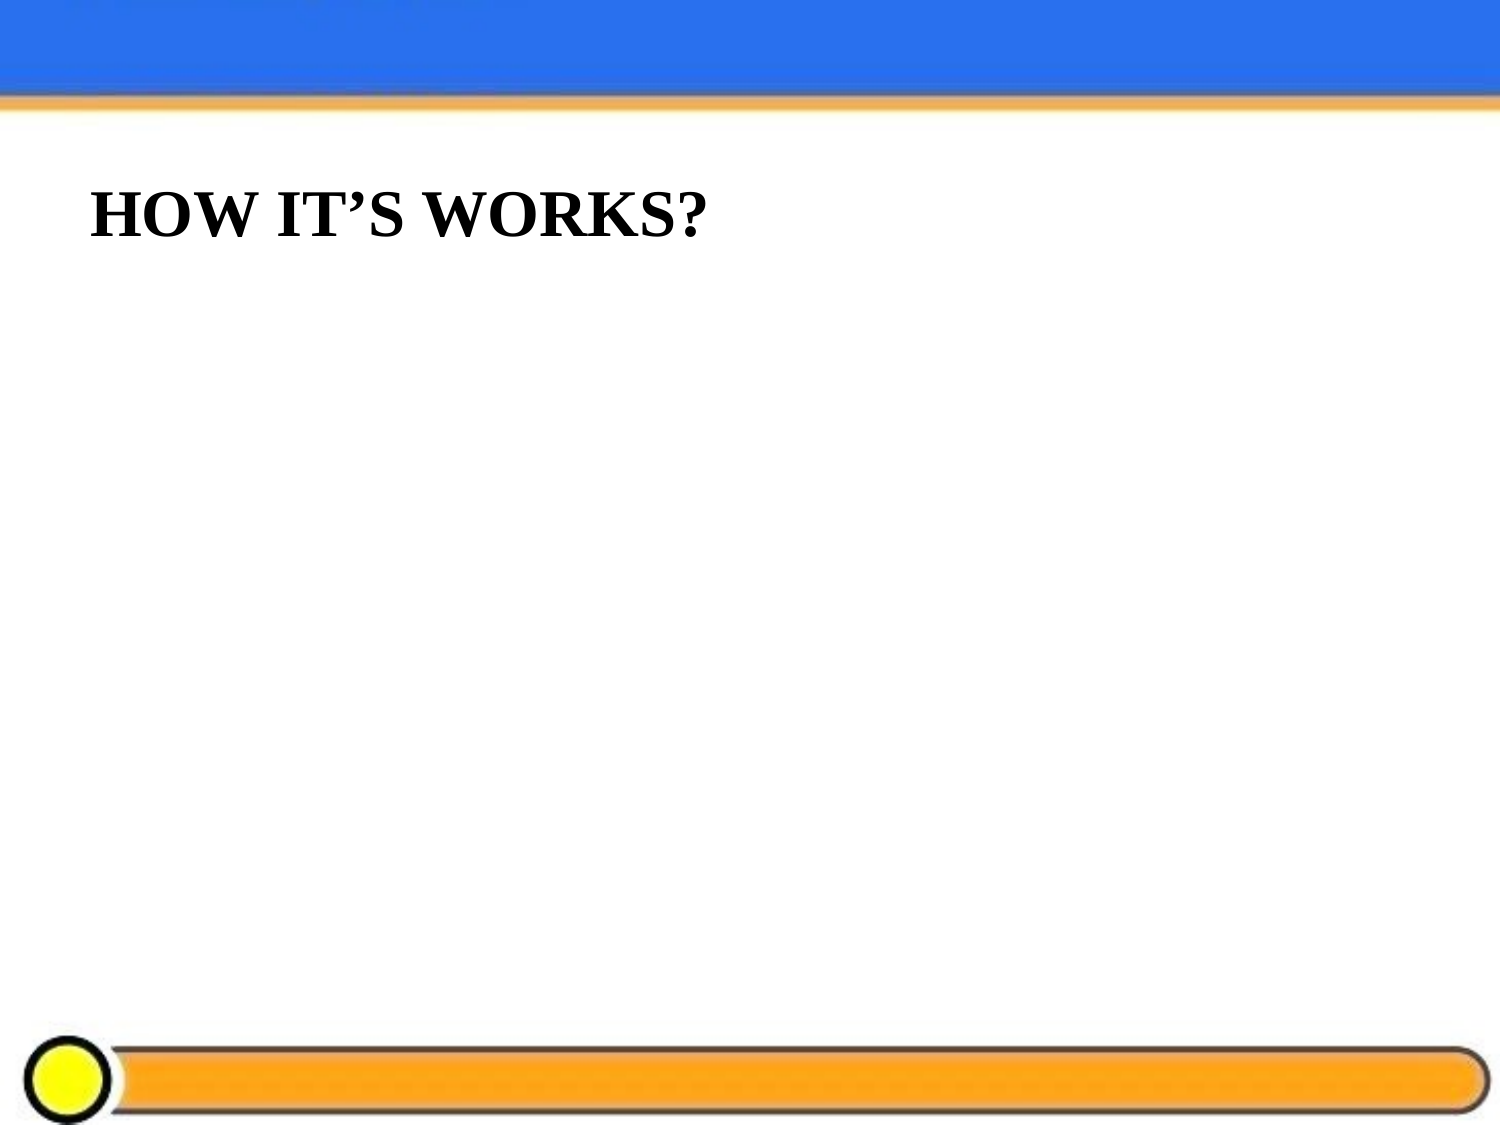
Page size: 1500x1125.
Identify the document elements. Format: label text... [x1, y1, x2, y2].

text_box [34, 1047, 100, 1111]
list HOW IT’S WORKS? [75, 162, 1388, 1023]
picture [0, 0, 1500, 1125]
